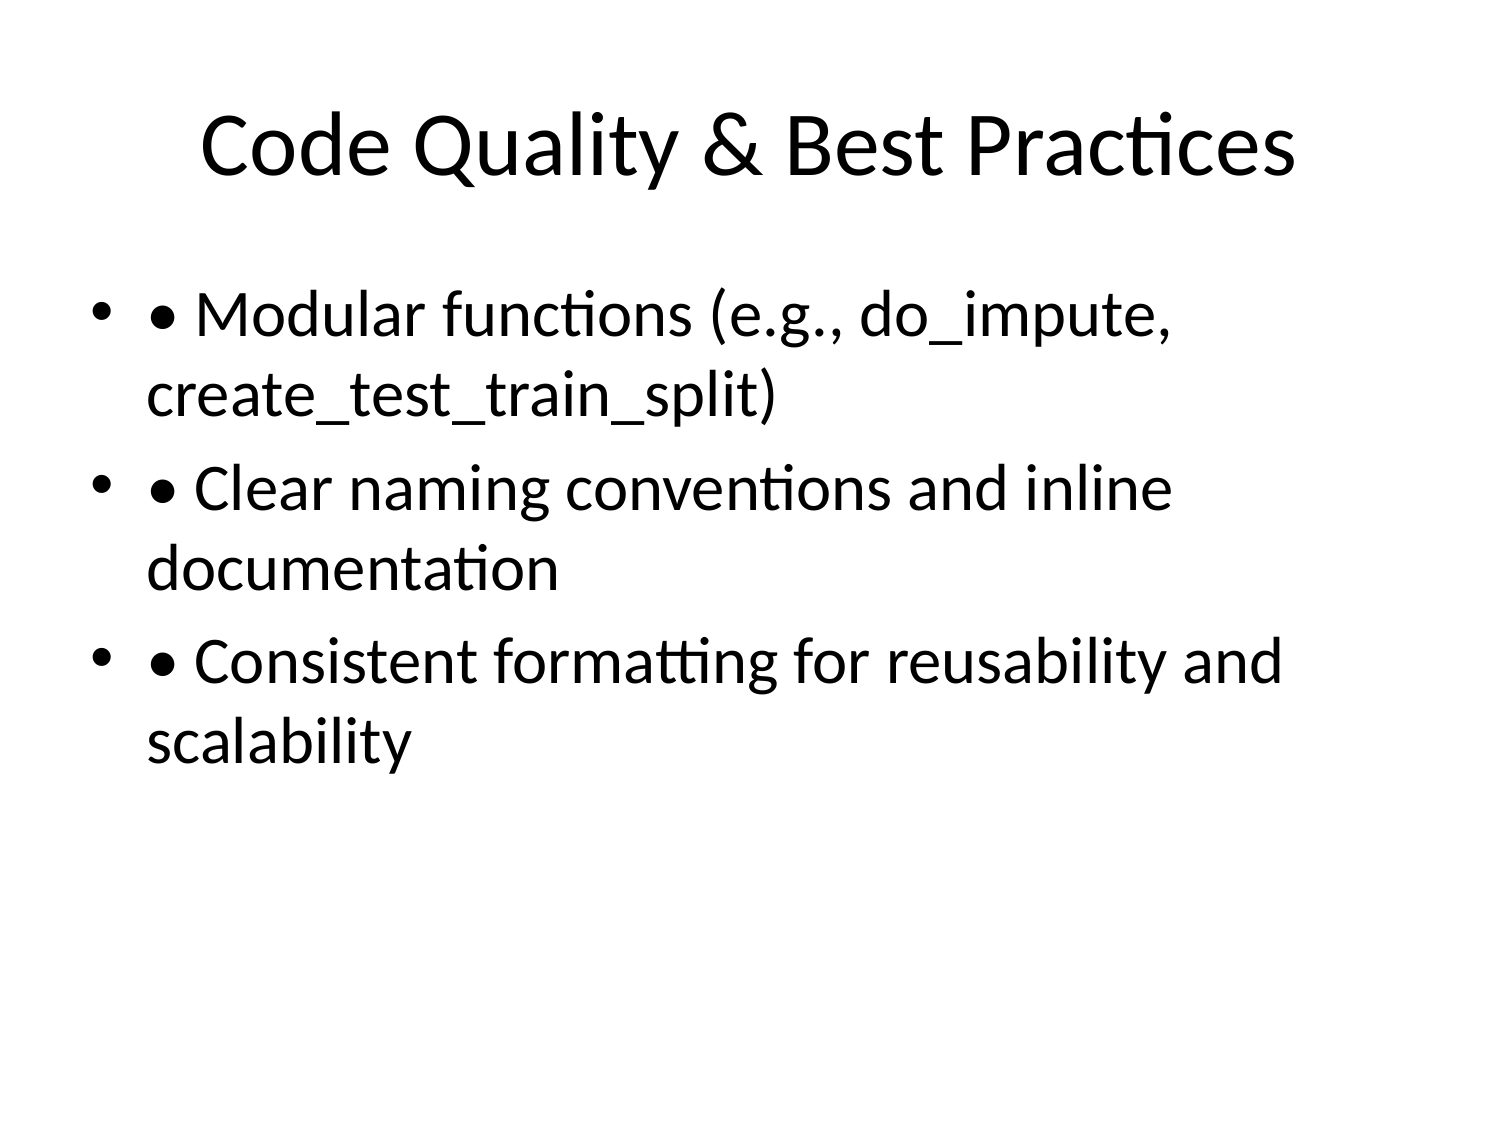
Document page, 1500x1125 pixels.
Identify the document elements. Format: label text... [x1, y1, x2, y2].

list • Modular functions (e.g., do_impute, create_test_train_split) • Clear naming conventions and inline documentation • Consistent formatting for reusability and scalability [75, 262, 1425, 1005]
title Code Quality & Best Practices [75, 45, 1425, 233]
